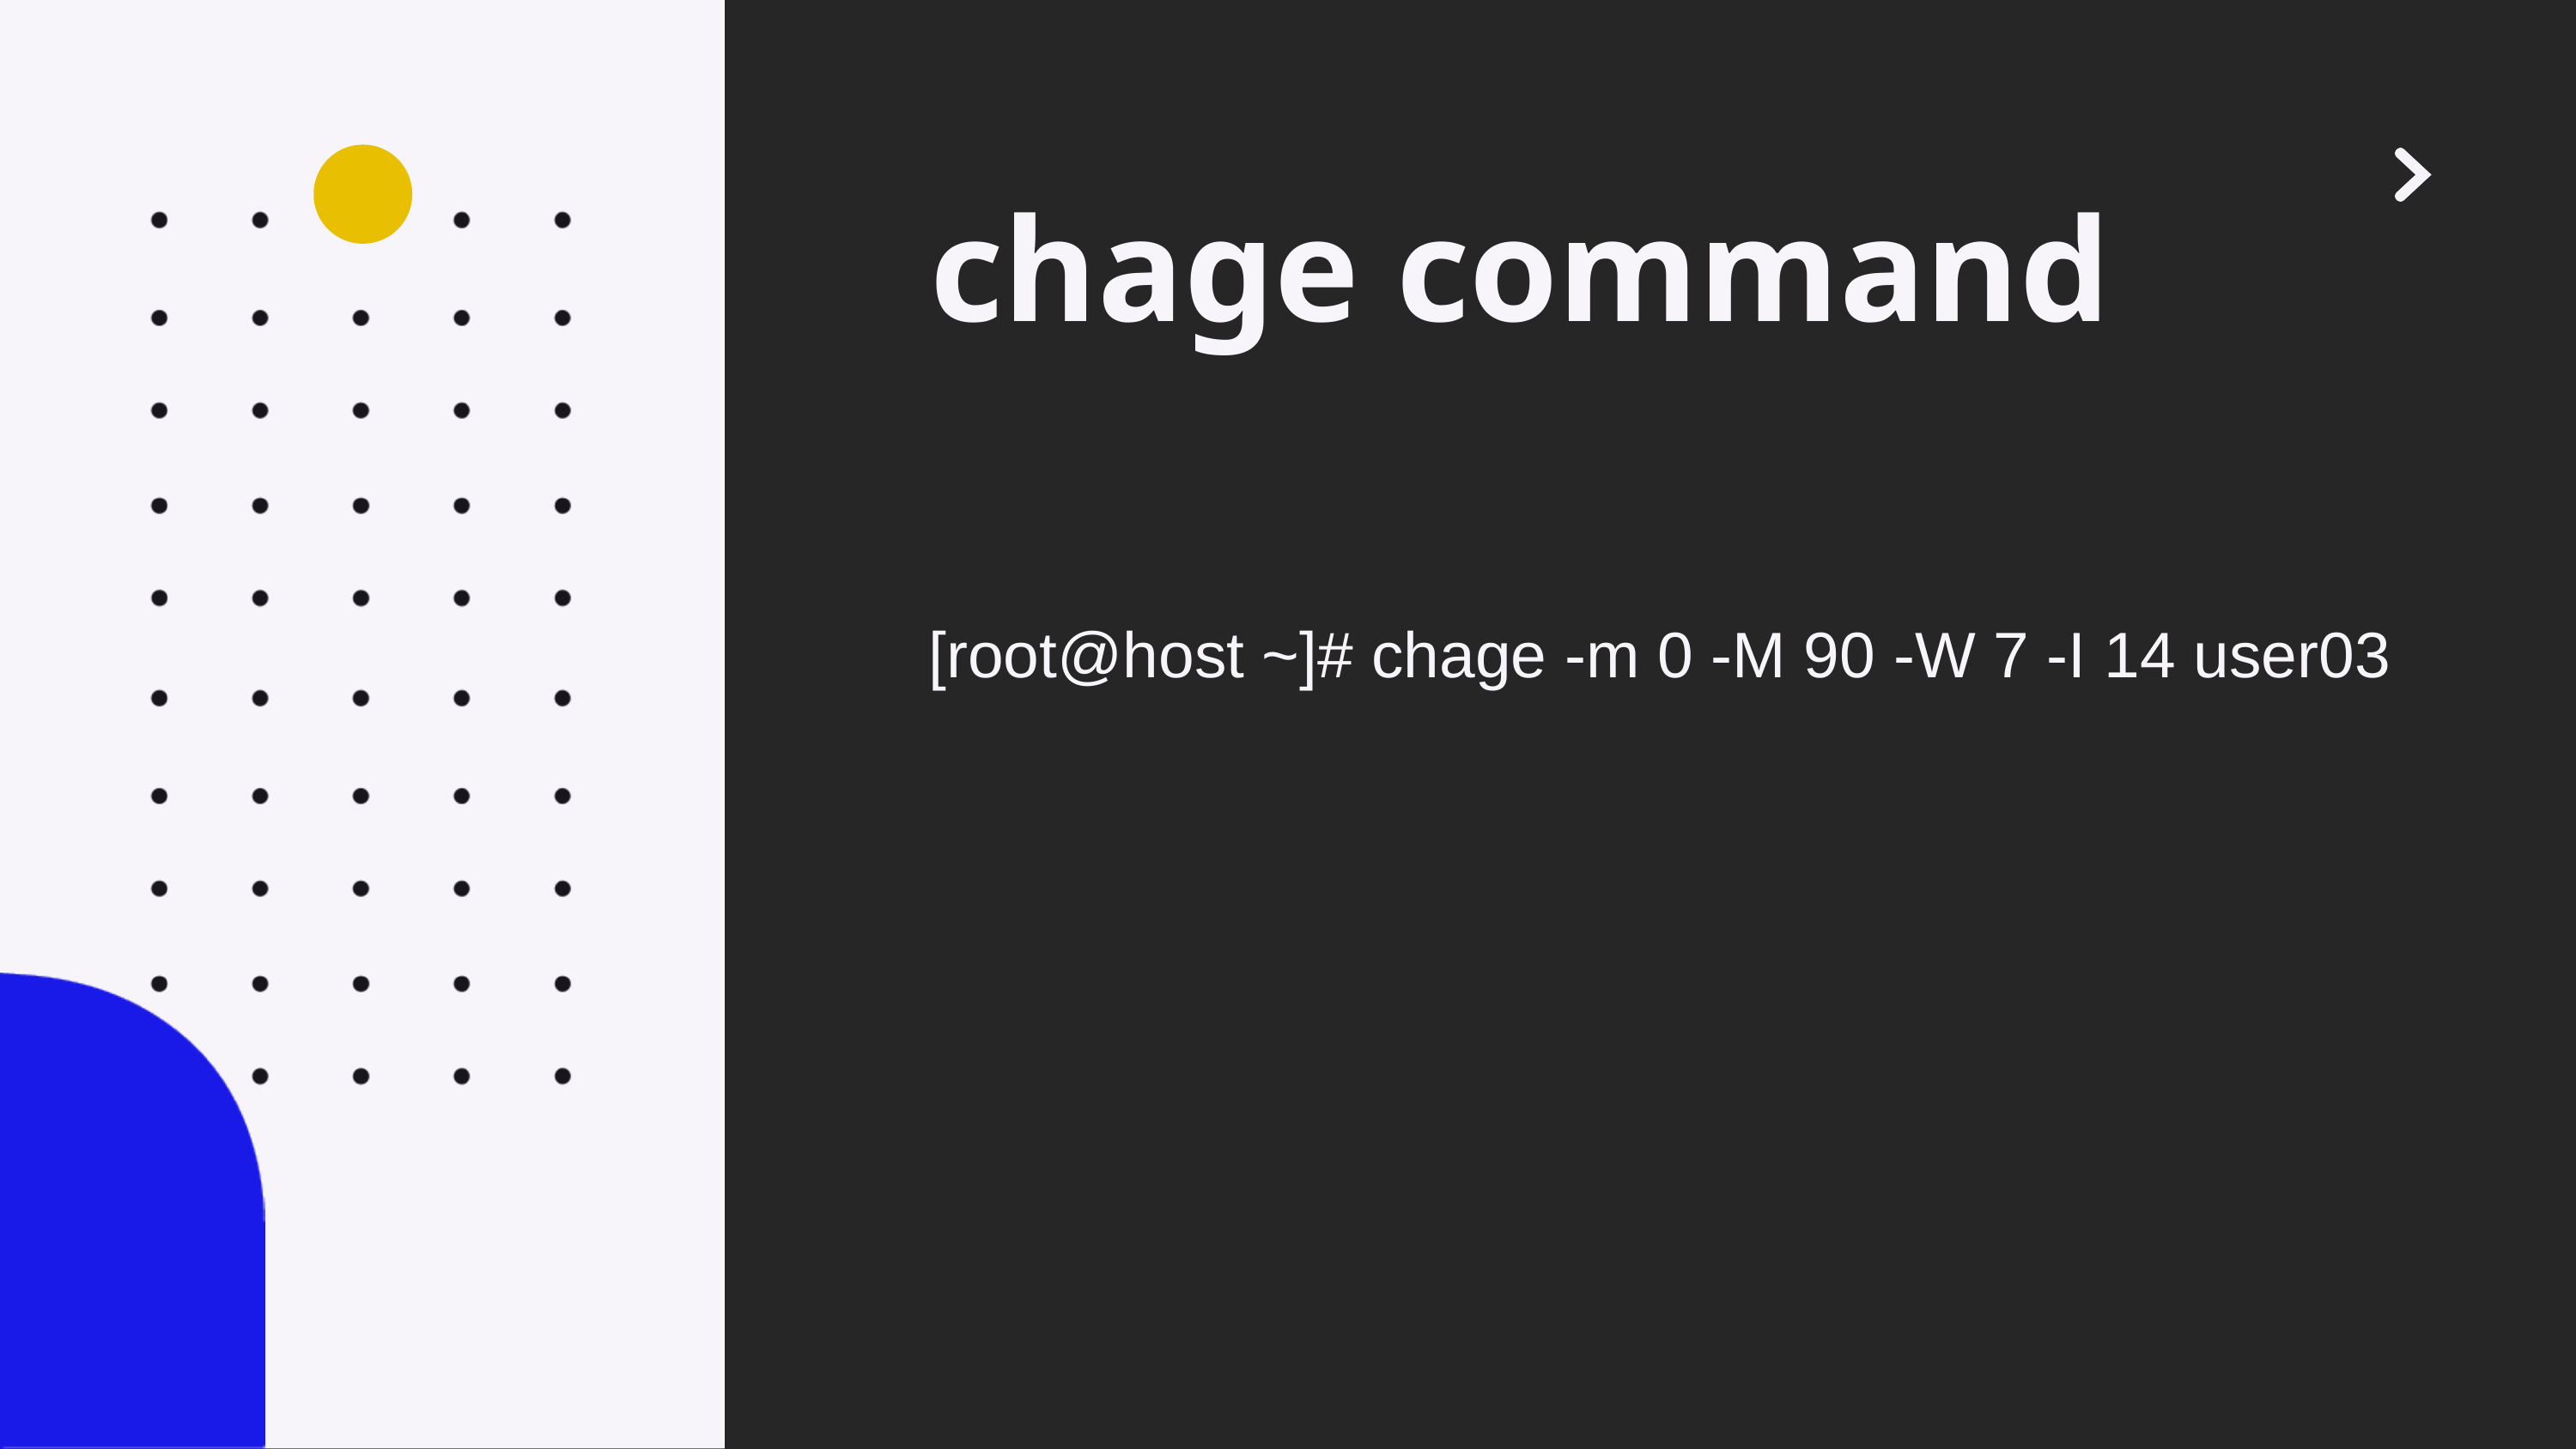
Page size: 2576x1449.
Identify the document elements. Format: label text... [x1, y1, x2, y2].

picture [2394, 148, 2432, 202]
text_box [root@host ~]# chage -m 0 -M 90 -W 7 -I 14 user03 [928, 582, 2432, 691]
text_box chage command [930, 143, 2261, 350]
text_box [0, 0, 725, 1449]
picture [144, 205, 581, 612]
picture [0, 683, 581, 1449]
text_box [313, 144, 413, 204]
